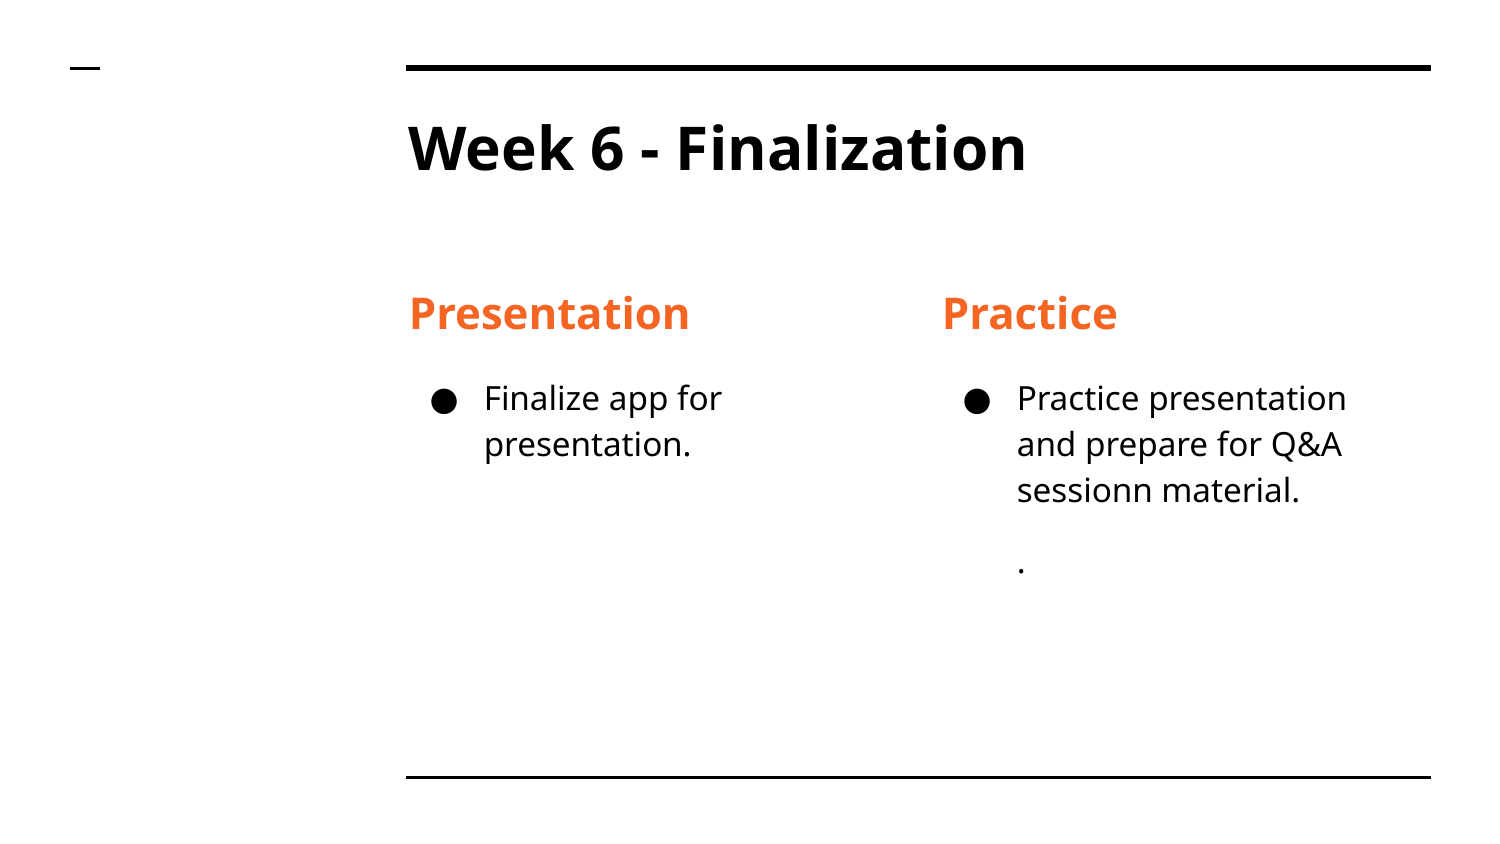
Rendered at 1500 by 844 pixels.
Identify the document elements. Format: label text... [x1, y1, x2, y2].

list Presentation Finalize app for presentation. [393, 262, 898, 756]
title Week 6 - Finalization [393, 94, 1431, 199]
list Practice Practice presentation and prepare for Q&A sessionn material. . [926, 262, 1431, 756]
